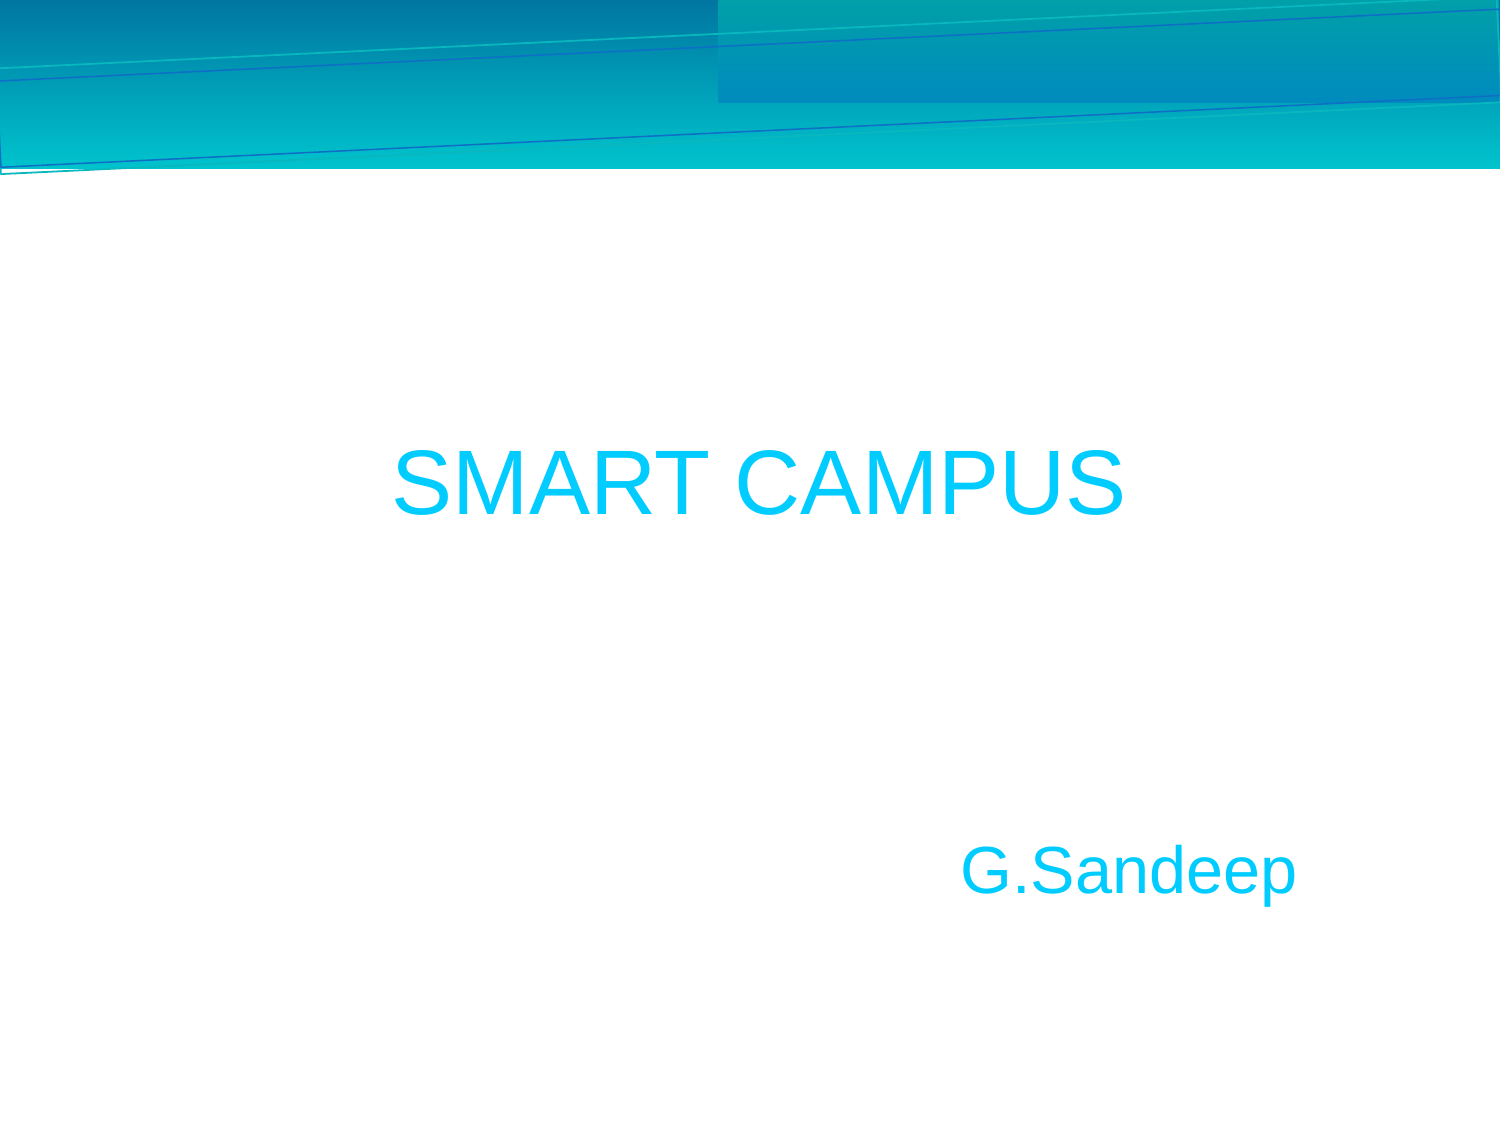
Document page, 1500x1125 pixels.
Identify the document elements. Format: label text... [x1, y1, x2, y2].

text_box G.Sandeep [79, 755, 1429, 898]
text_box SMART CAMPUS [67, 204, 1453, 616]
